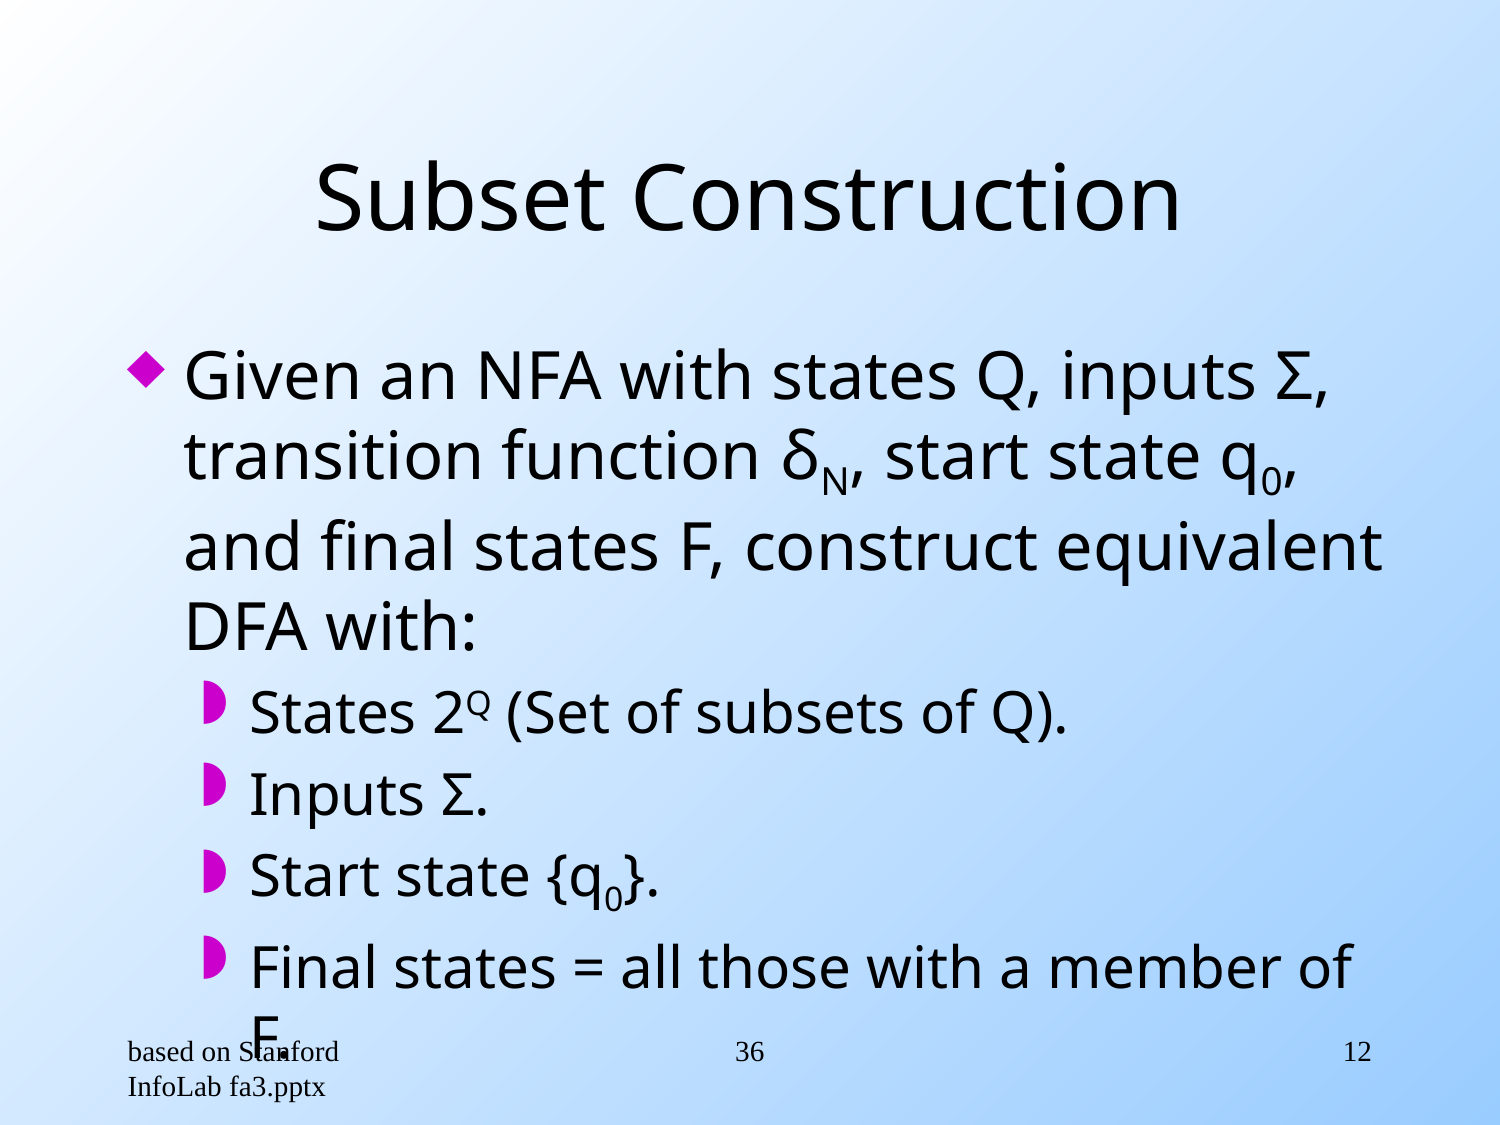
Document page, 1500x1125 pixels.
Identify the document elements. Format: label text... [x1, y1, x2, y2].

footer 36 [512, 1024, 988, 1101]
list Given an NFA with states Q, inputs Σ, transition function δN, start state q0, and final states F, construct equivalent DFA with: States 2Q (Set of subsets of Q). Inputs Σ. Start state {q0}. Final states = all those with a member of F. [112, 324, 1413, 1001]
slide_number based on Stanford InfoLab fa3.pptx [112, 1024, 426, 1101]
title Subset Construction [112, 99, 1388, 288]
slide_number 12 [1074, 1024, 1388, 1101]
